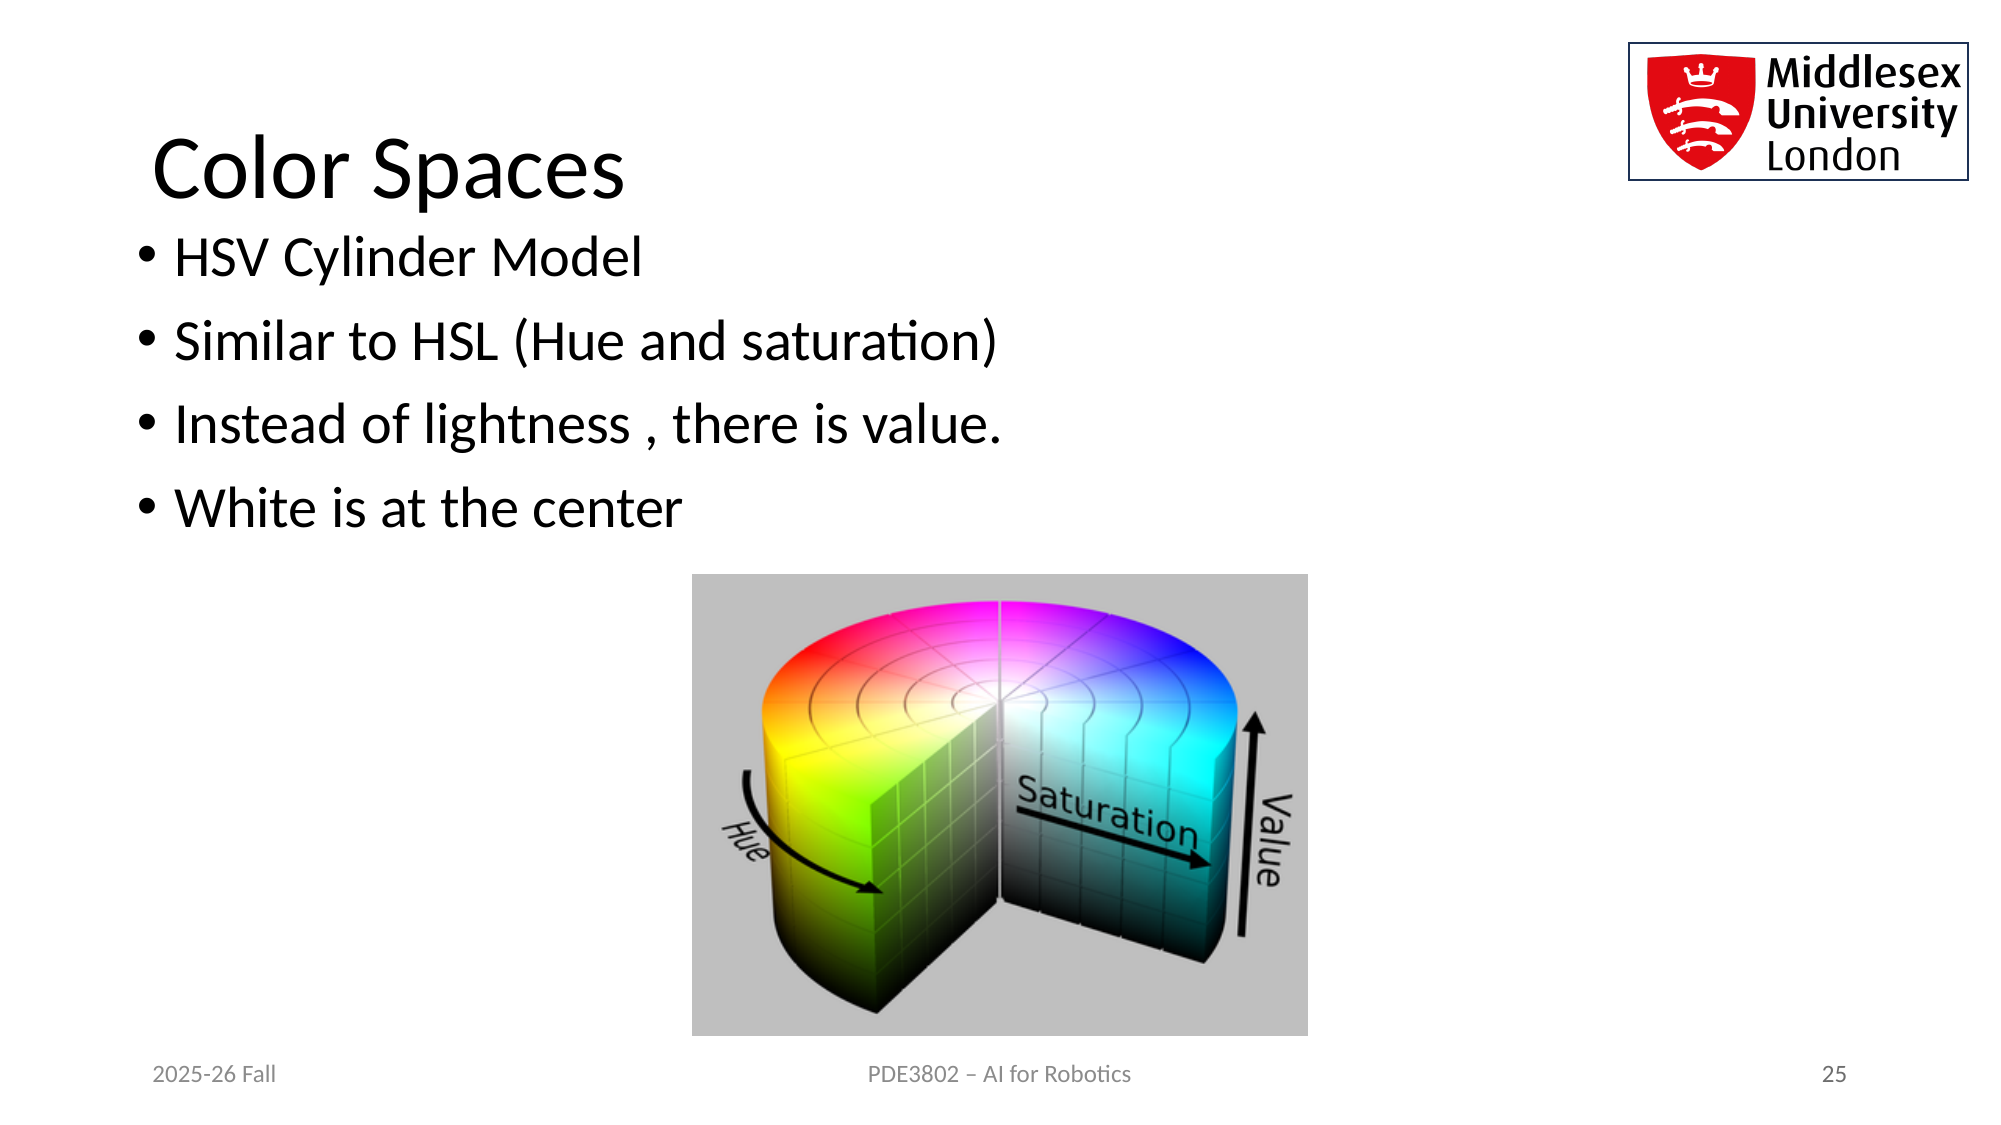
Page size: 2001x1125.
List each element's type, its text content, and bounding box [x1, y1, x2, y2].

title Color Spaces [137, 59, 1585, 218]
list HSV Cylinder Model Similar to HSL (Hue and saturation) Instead of lightness , there is value. White is at the center [121, 218, 1863, 1014]
picture [692, 574, 1308, 1036]
footer PDE3802 – AI for Robotics [662, 1042, 1338, 1103]
picture [1630, 44, 1967, 179]
slide_number 25 [1412, 1042, 1863, 1103]
slide_number 2025-26 Fall [137, 1042, 588, 1103]
